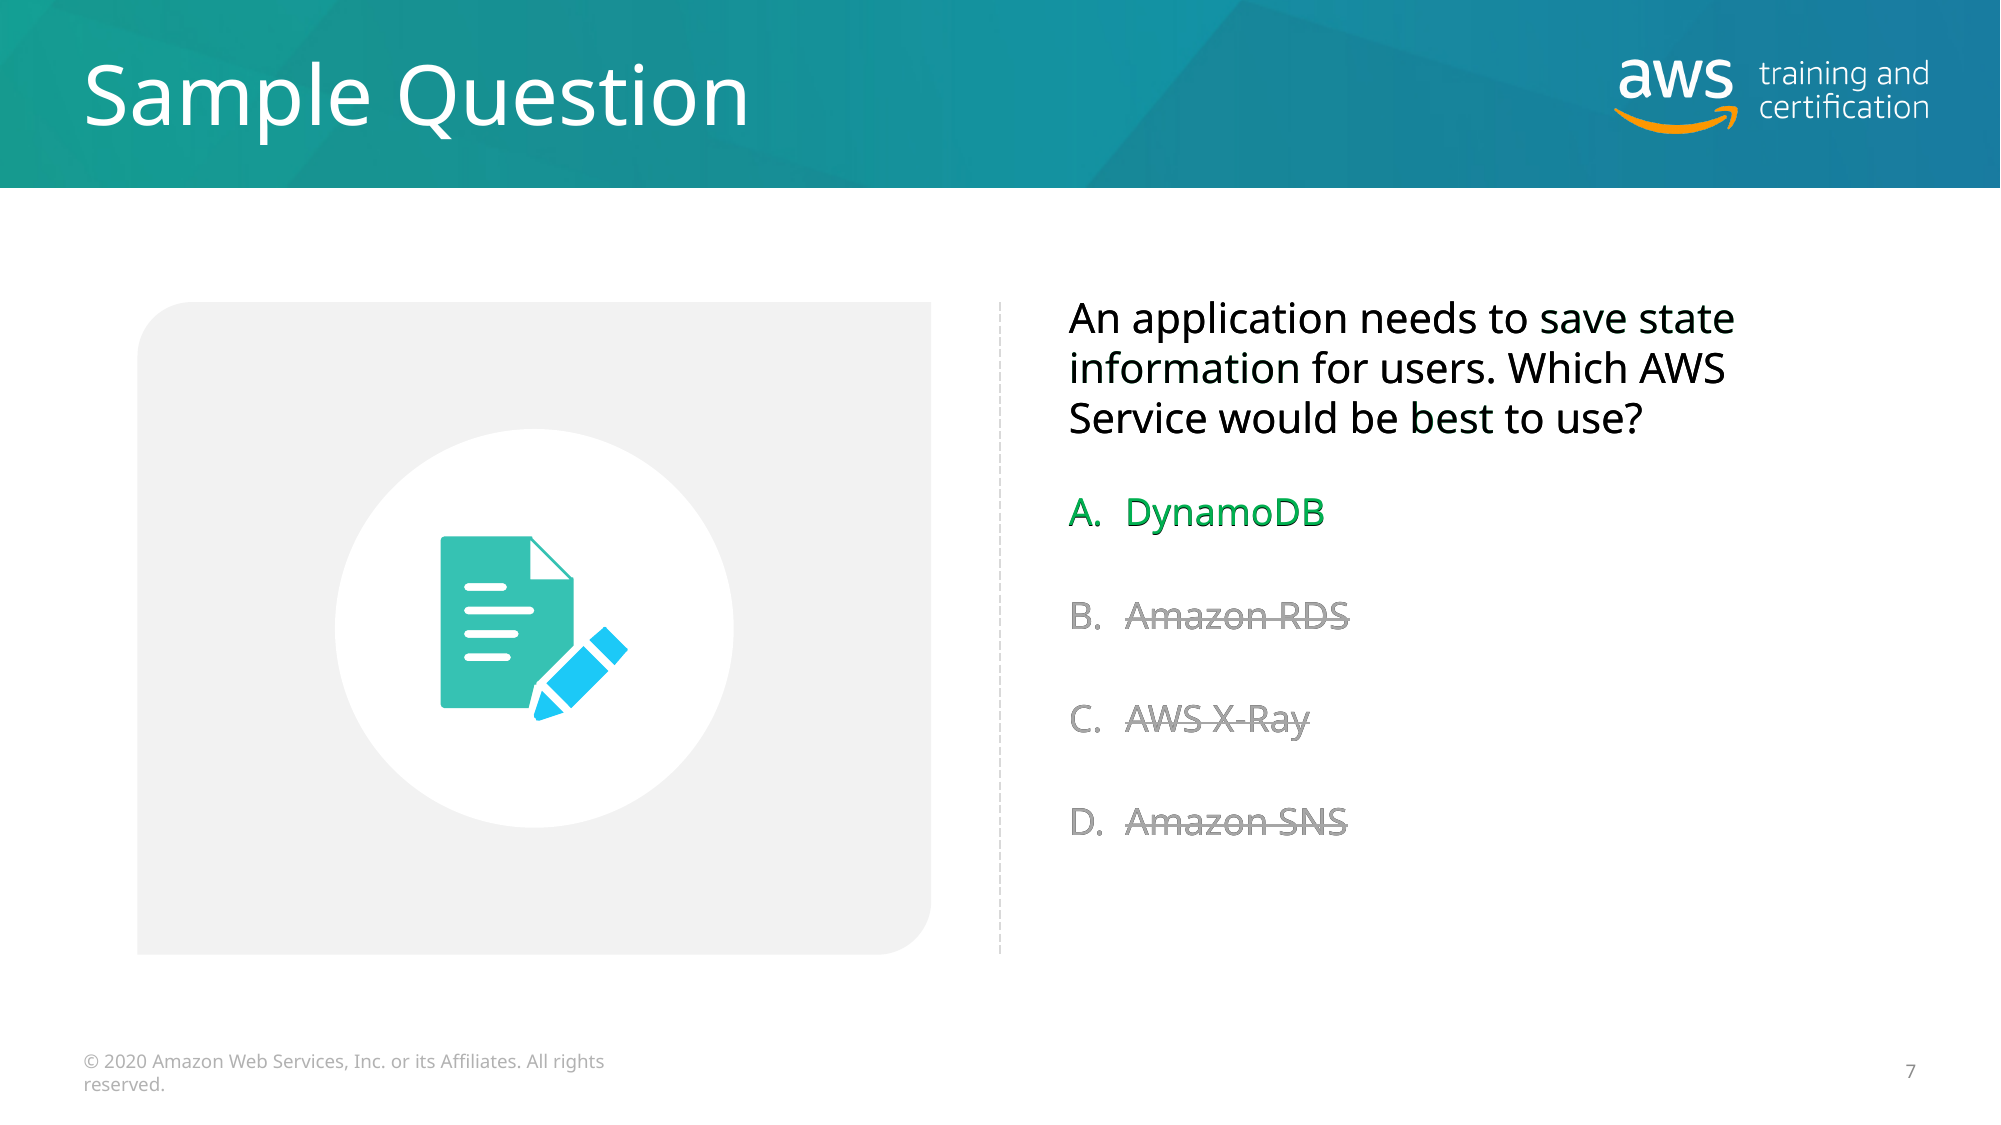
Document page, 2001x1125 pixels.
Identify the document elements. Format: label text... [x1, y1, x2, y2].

title Sample Question [68, 59, 1551, 138]
slide_number 7 [1481, 1042, 1932, 1103]
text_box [440, 536, 629, 721]
text_box DynamoDB [1068, 488, 1863, 534]
text_box [333, 427, 735, 829]
text_box Amazon RDS [1068, 592, 1863, 638]
picture [0, 0, 2000, 188]
text_box Amazon SNS [1068, 798, 1863, 844]
text_box An application needs to save state information for users. Which AWS Service would be best to use? [1068, 291, 1863, 442]
footer © 2020 Amazon Web Services, Inc. or its Affiliates. All rights reserved. [68, 1042, 682, 1103]
text_box [136, 301, 933, 956]
text_box AWS X-Ray [1068, 695, 1872, 741]
